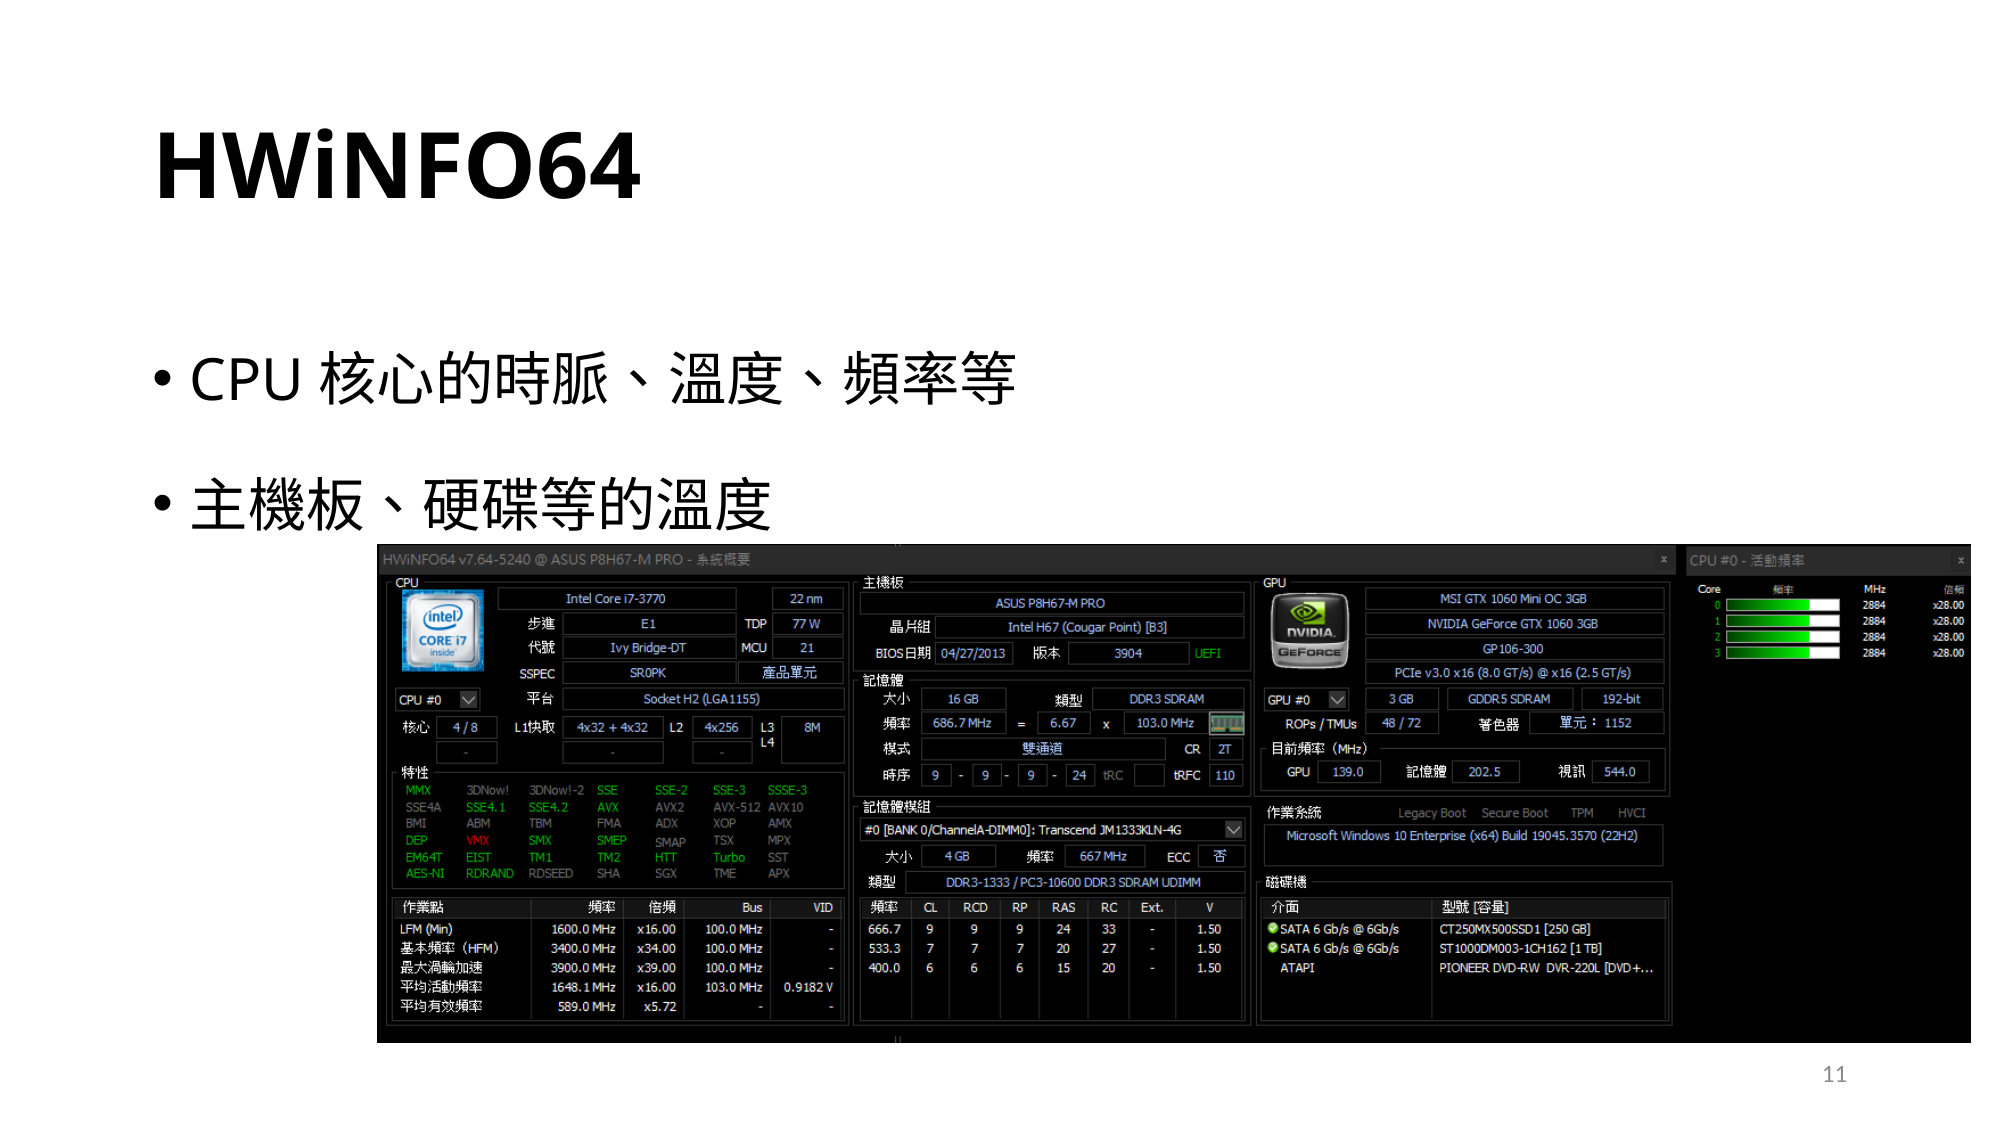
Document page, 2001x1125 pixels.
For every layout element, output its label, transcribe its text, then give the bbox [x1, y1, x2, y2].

title HWiNFO64 [137, 59, 1863, 278]
slide_number 11 [1412, 1043, 1863, 1103]
list CPU核心的時脈、溫度、頻率等 主機板、硬碟等的溫度 [137, 299, 1863, 1014]
picture [377, 544, 1971, 1043]
